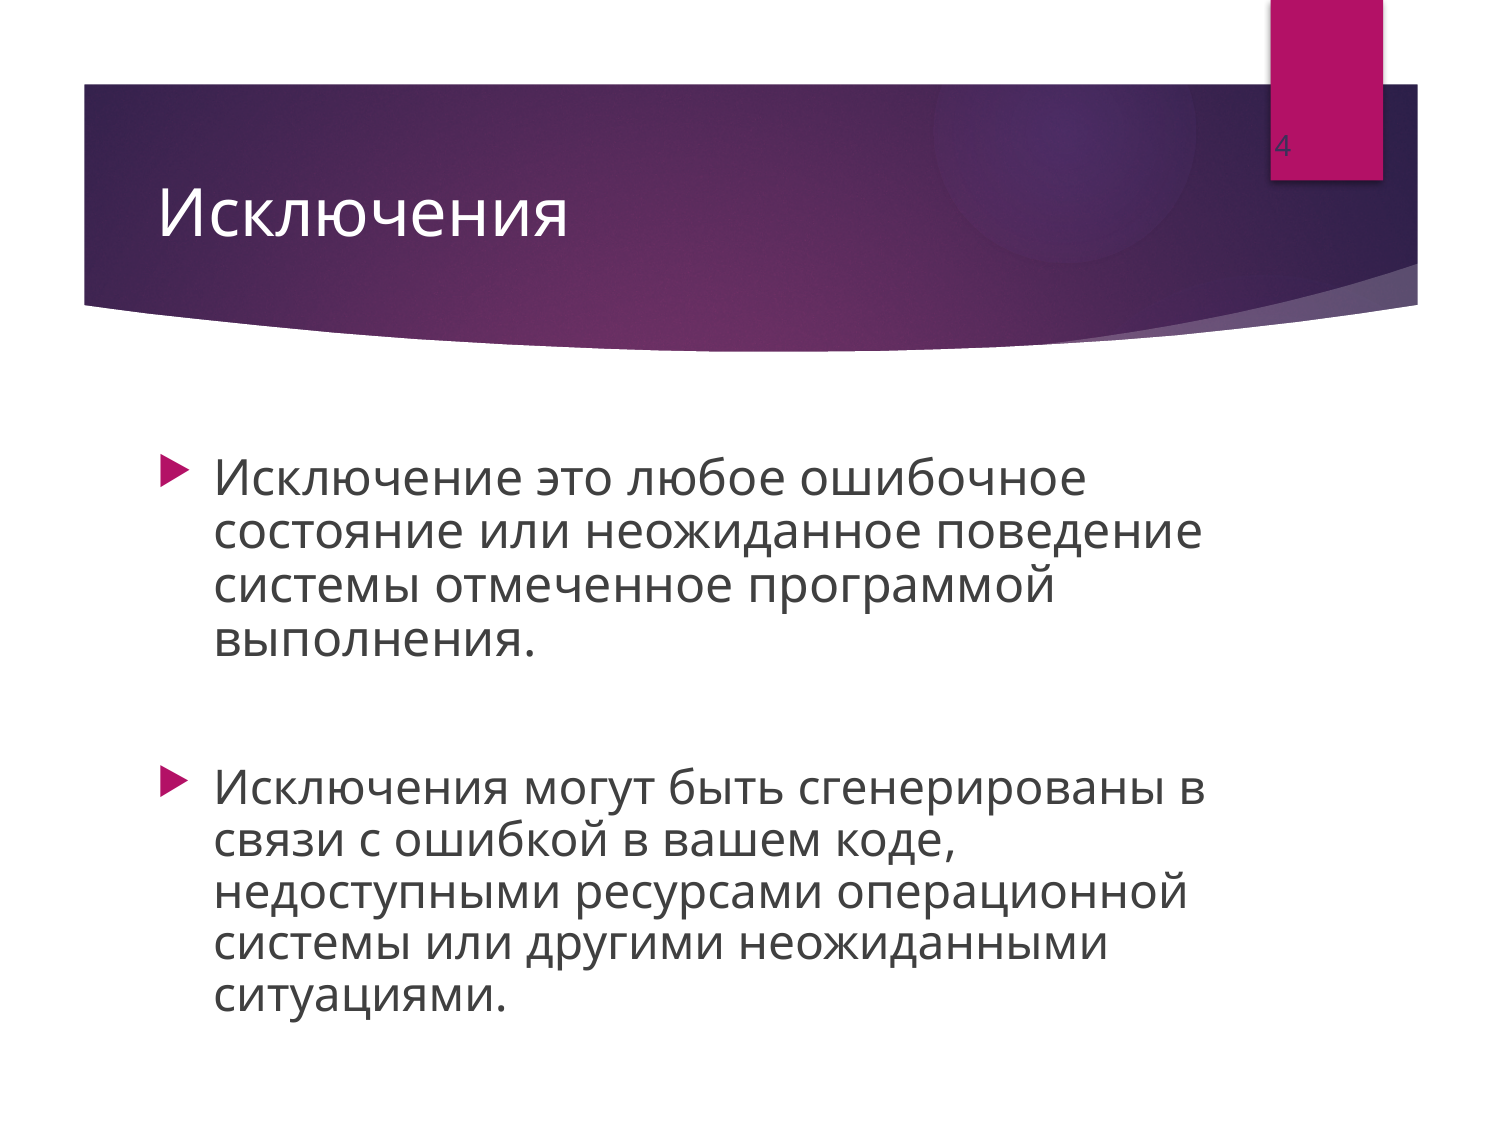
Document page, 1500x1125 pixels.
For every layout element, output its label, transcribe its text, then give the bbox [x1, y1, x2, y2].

slide_number 4 [1259, 48, 1390, 175]
title Исключения [141, 152, 1183, 269]
list Исключение это любое ошибочное состояние или неожиданное поведение системы отмеченное программой выполнения. Исключения могут быть сгенерированы в связи с ошибкой в вашем коде, недоступными ресурсами операционной системы или другими неожиданными ситуациями. [141, 444, 1294, 1071]
